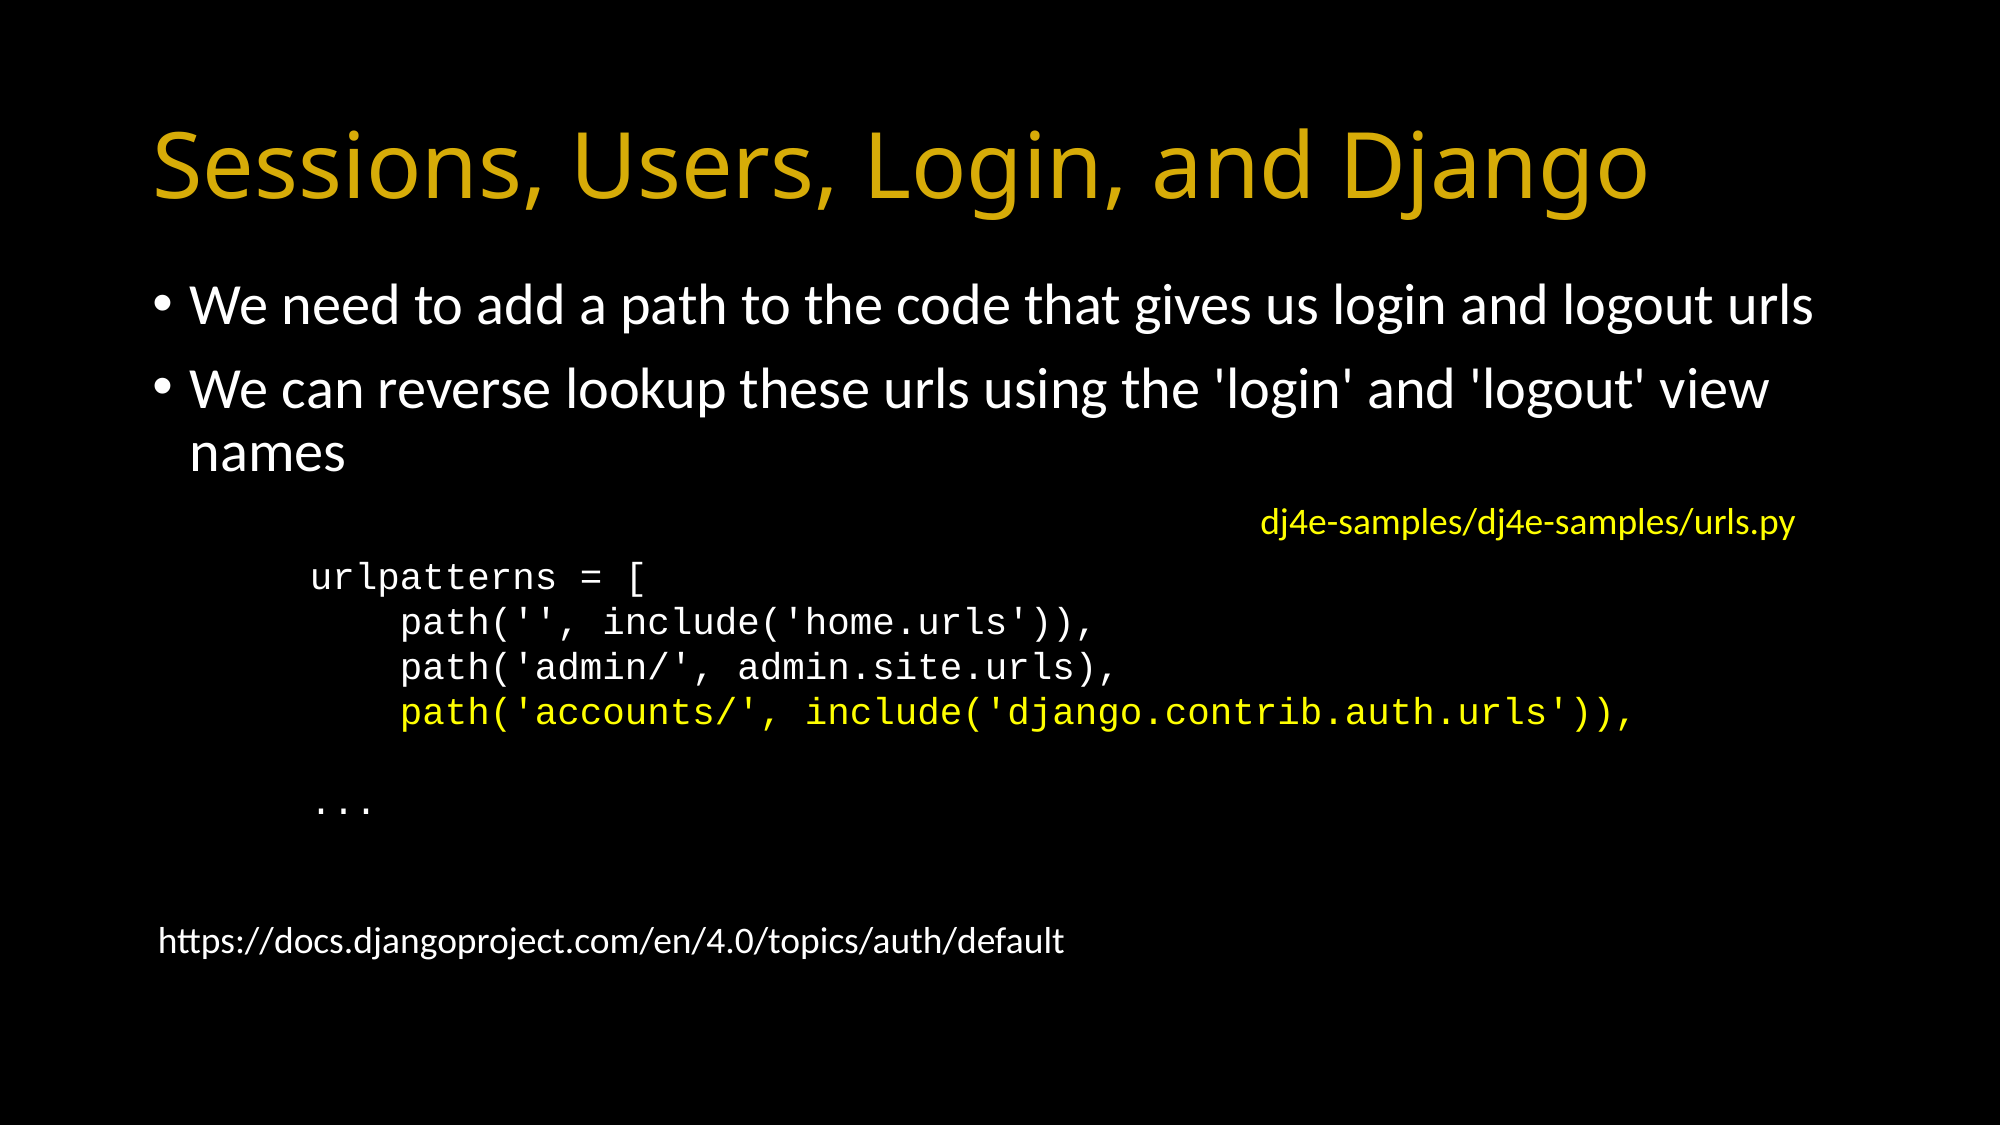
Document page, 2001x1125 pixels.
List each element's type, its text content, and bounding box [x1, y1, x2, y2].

title Sessions, Users, Login, and Django [137, 59, 1863, 266]
text_box https://docs.djangoproject.com/en/4.0/topics/auth/default [143, 909, 1081, 969]
list We need to add a path to the code that gives us login and logout urls We can reverse lookup these urls using the 'login' and 'logout' view names [137, 266, 1863, 505]
text_box urlpatterns = [ path('', include('home.urls')), path('admin/', admin.site.urls), path('accounts/', include('django.contrib.auth.urls')), ... [295, 544, 1705, 830]
text_box dj4e-samples/dj4e-samples/urls.py [1245, 489, 1812, 550]
